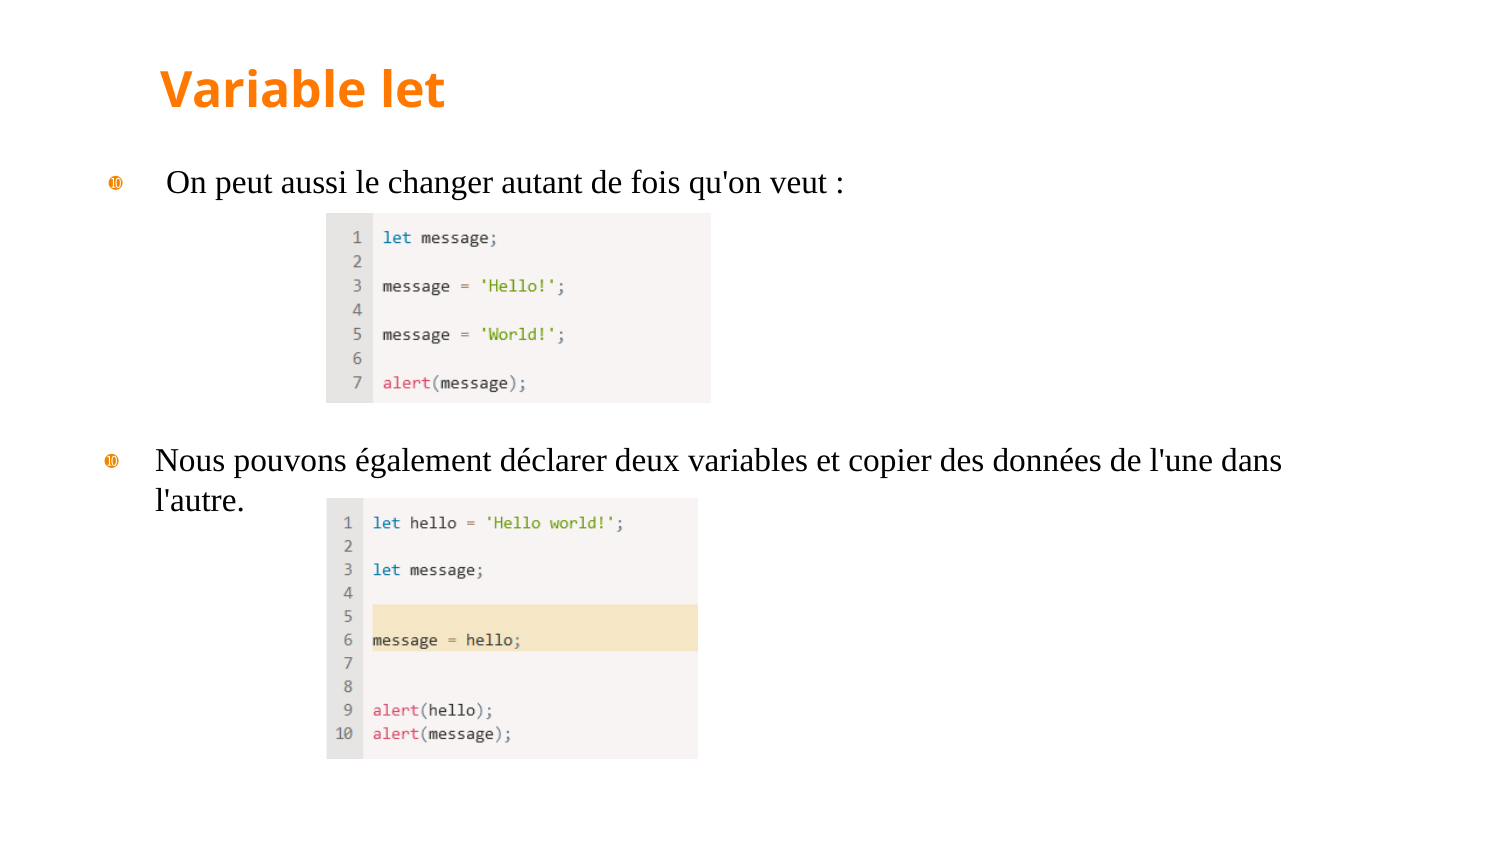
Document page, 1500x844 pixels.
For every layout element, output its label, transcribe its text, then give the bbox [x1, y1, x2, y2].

text_box ➓ [97, 435, 141, 486]
picture [326, 213, 711, 403]
text_box Nous pouvons également déclarer deux variables et copier des données de l'une dans l'autre. [147, 430, 1327, 525]
text_box Variable let [160, 57, 1438, 118]
text_box On peut aussi le changer autant de fois qu'on veut : [145, 159, 915, 200]
picture [326, 498, 699, 759]
text_box ➓ [101, 157, 145, 208]
